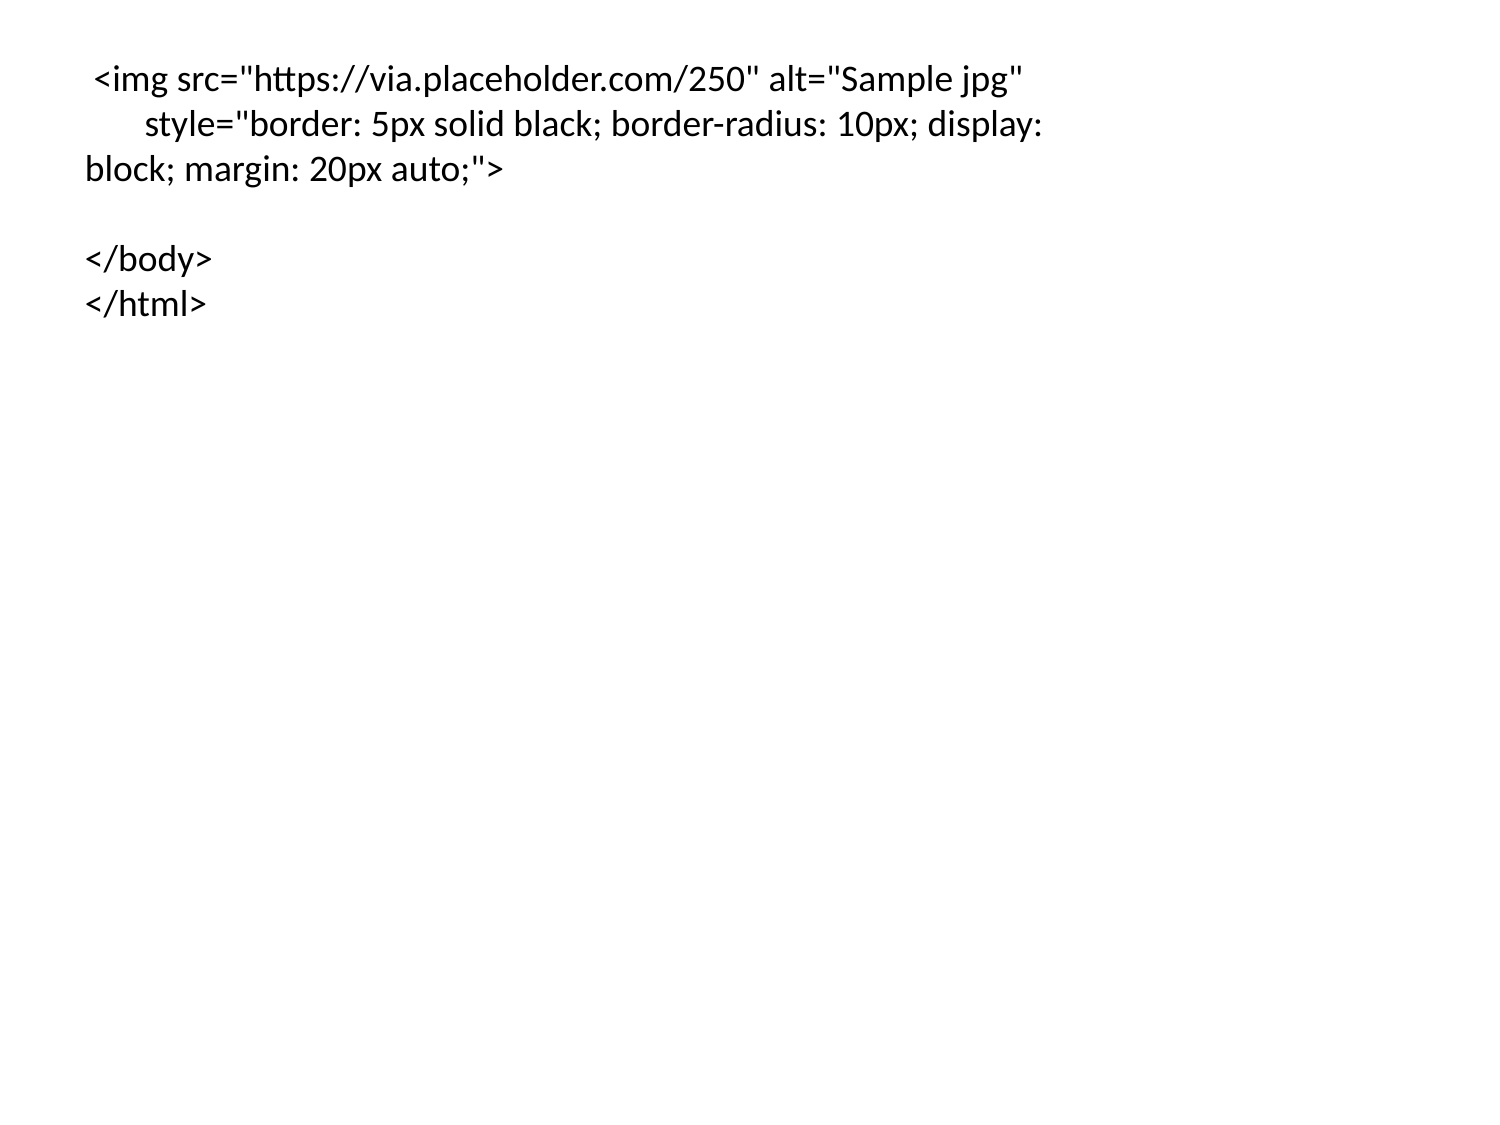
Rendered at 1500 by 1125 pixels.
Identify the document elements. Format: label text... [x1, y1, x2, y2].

text_box <img src="https://via.placeholder.com/250" alt="Sample jpg" style="border: 5px solid black; border-radius: 10px; display: block; margin: 20px auto;"> </body> </html> [70, 46, 1125, 422]
